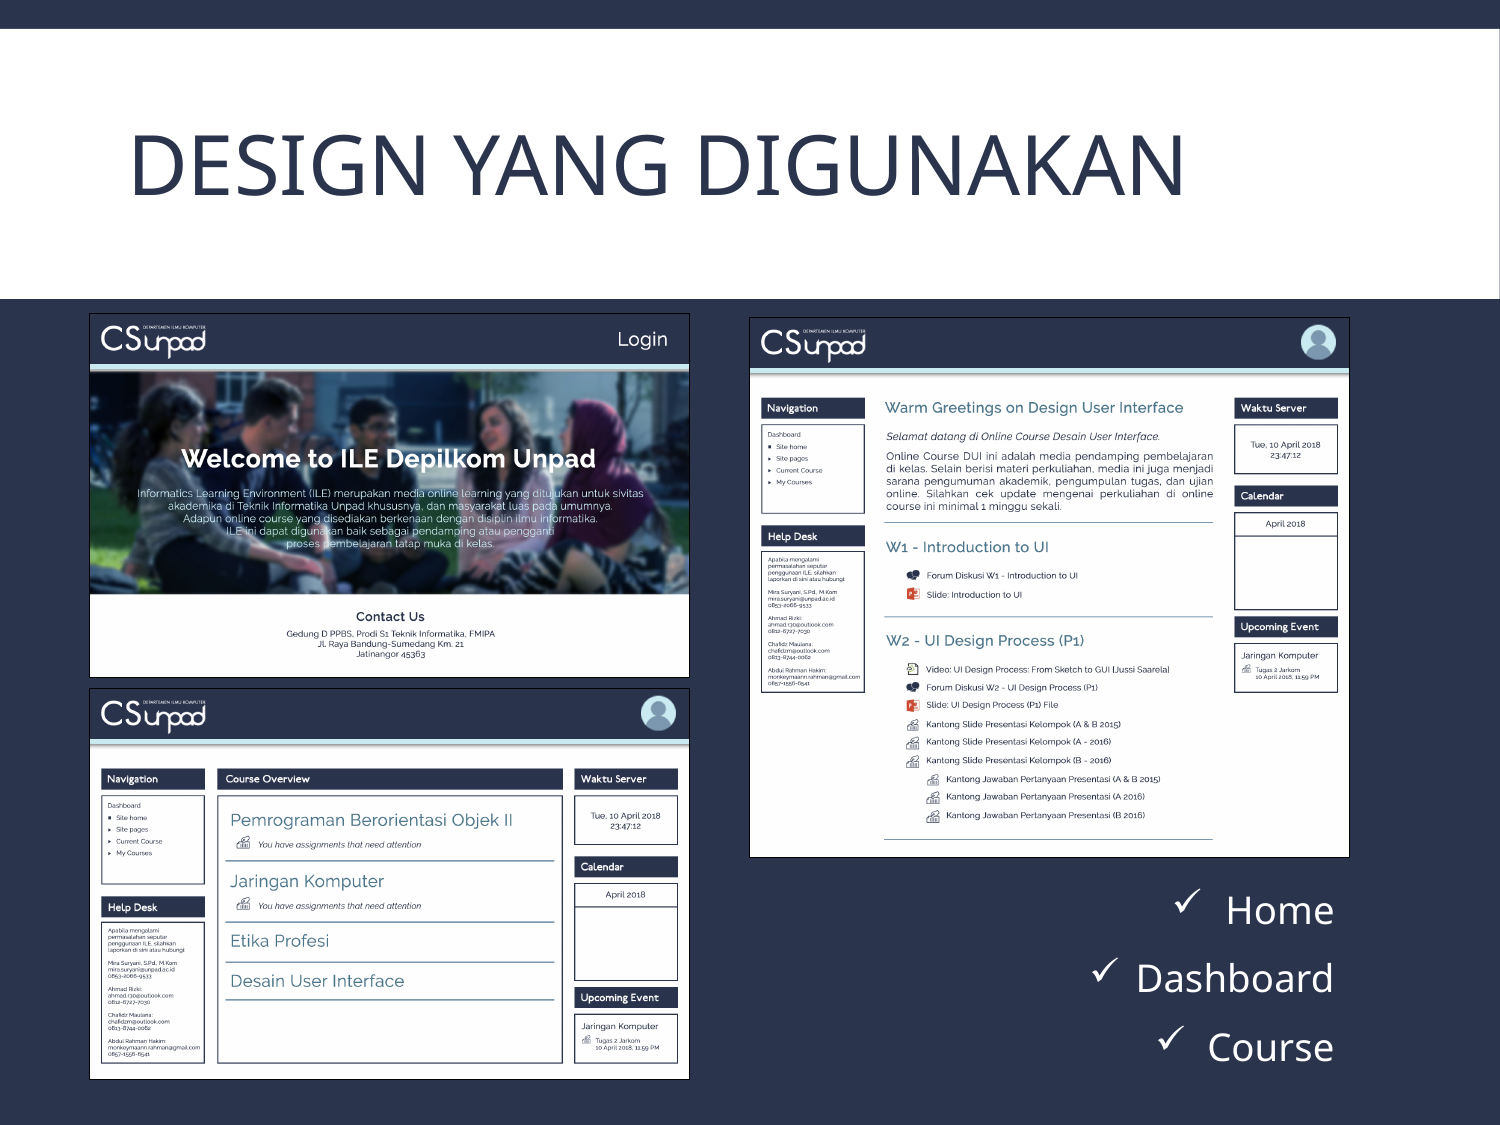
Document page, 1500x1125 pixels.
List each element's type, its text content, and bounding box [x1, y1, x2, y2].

picture [88, 687, 690, 1080]
picture [88, 313, 690, 678]
picture [749, 317, 1351, 858]
title Design yang digunakan [112, 46, 1388, 295]
list Home Dashboard Course [904, 883, 1350, 1079]
